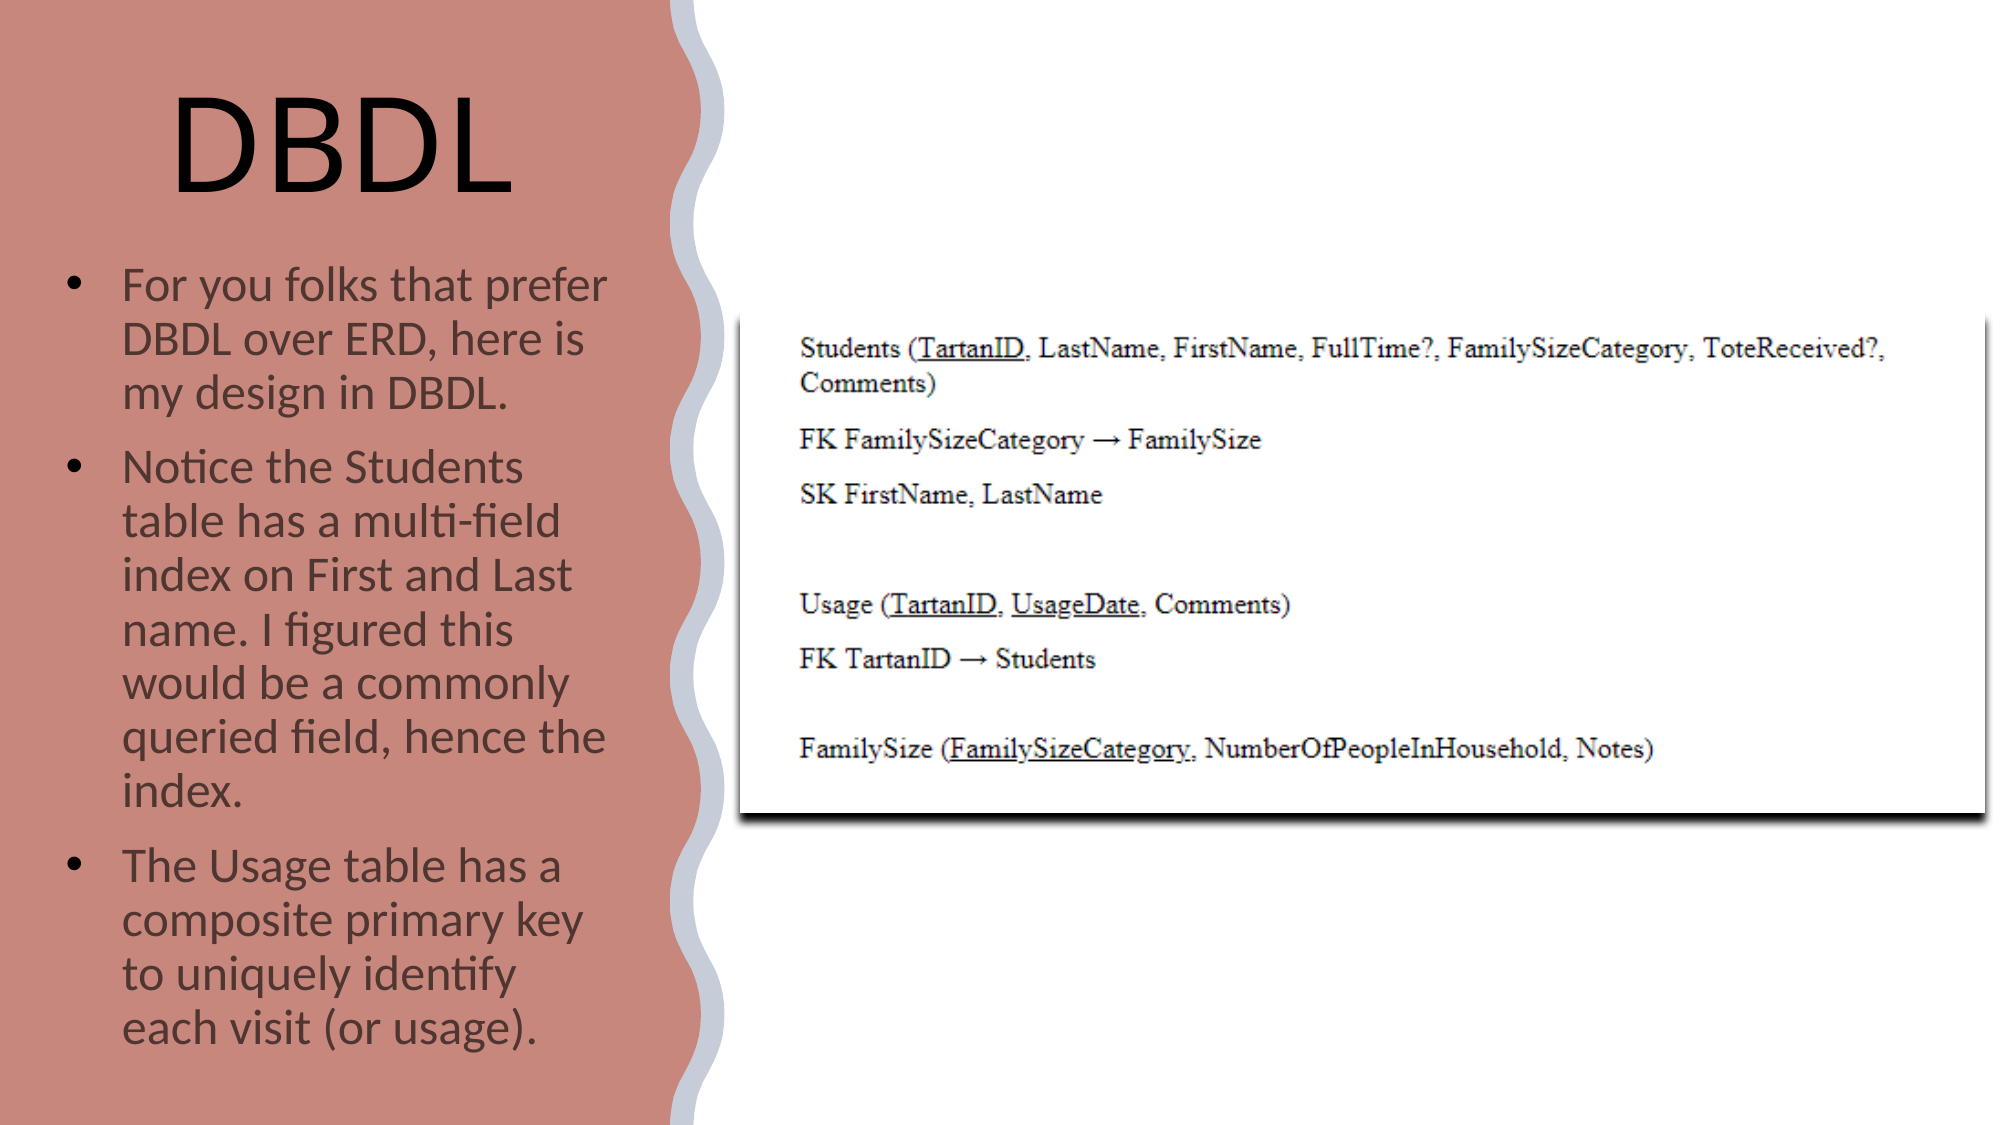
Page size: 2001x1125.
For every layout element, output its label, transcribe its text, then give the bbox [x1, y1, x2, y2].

picture [739, 312, 1985, 813]
subtitle For you folks that prefer DBDL over ERD, here is my design in DBDL. Notice the Students table has a multi-field index on First and Last name. I figured this would be a commonly queried field, hence the index. The Usage table has a composite primary key to uniquely identify each visit (or usage). [50, 250, 631, 1125]
text_box [695, 0, 2000, 1125]
title DBDL [75, 71, 606, 229]
text_box [0, 0, 726, 1125]
